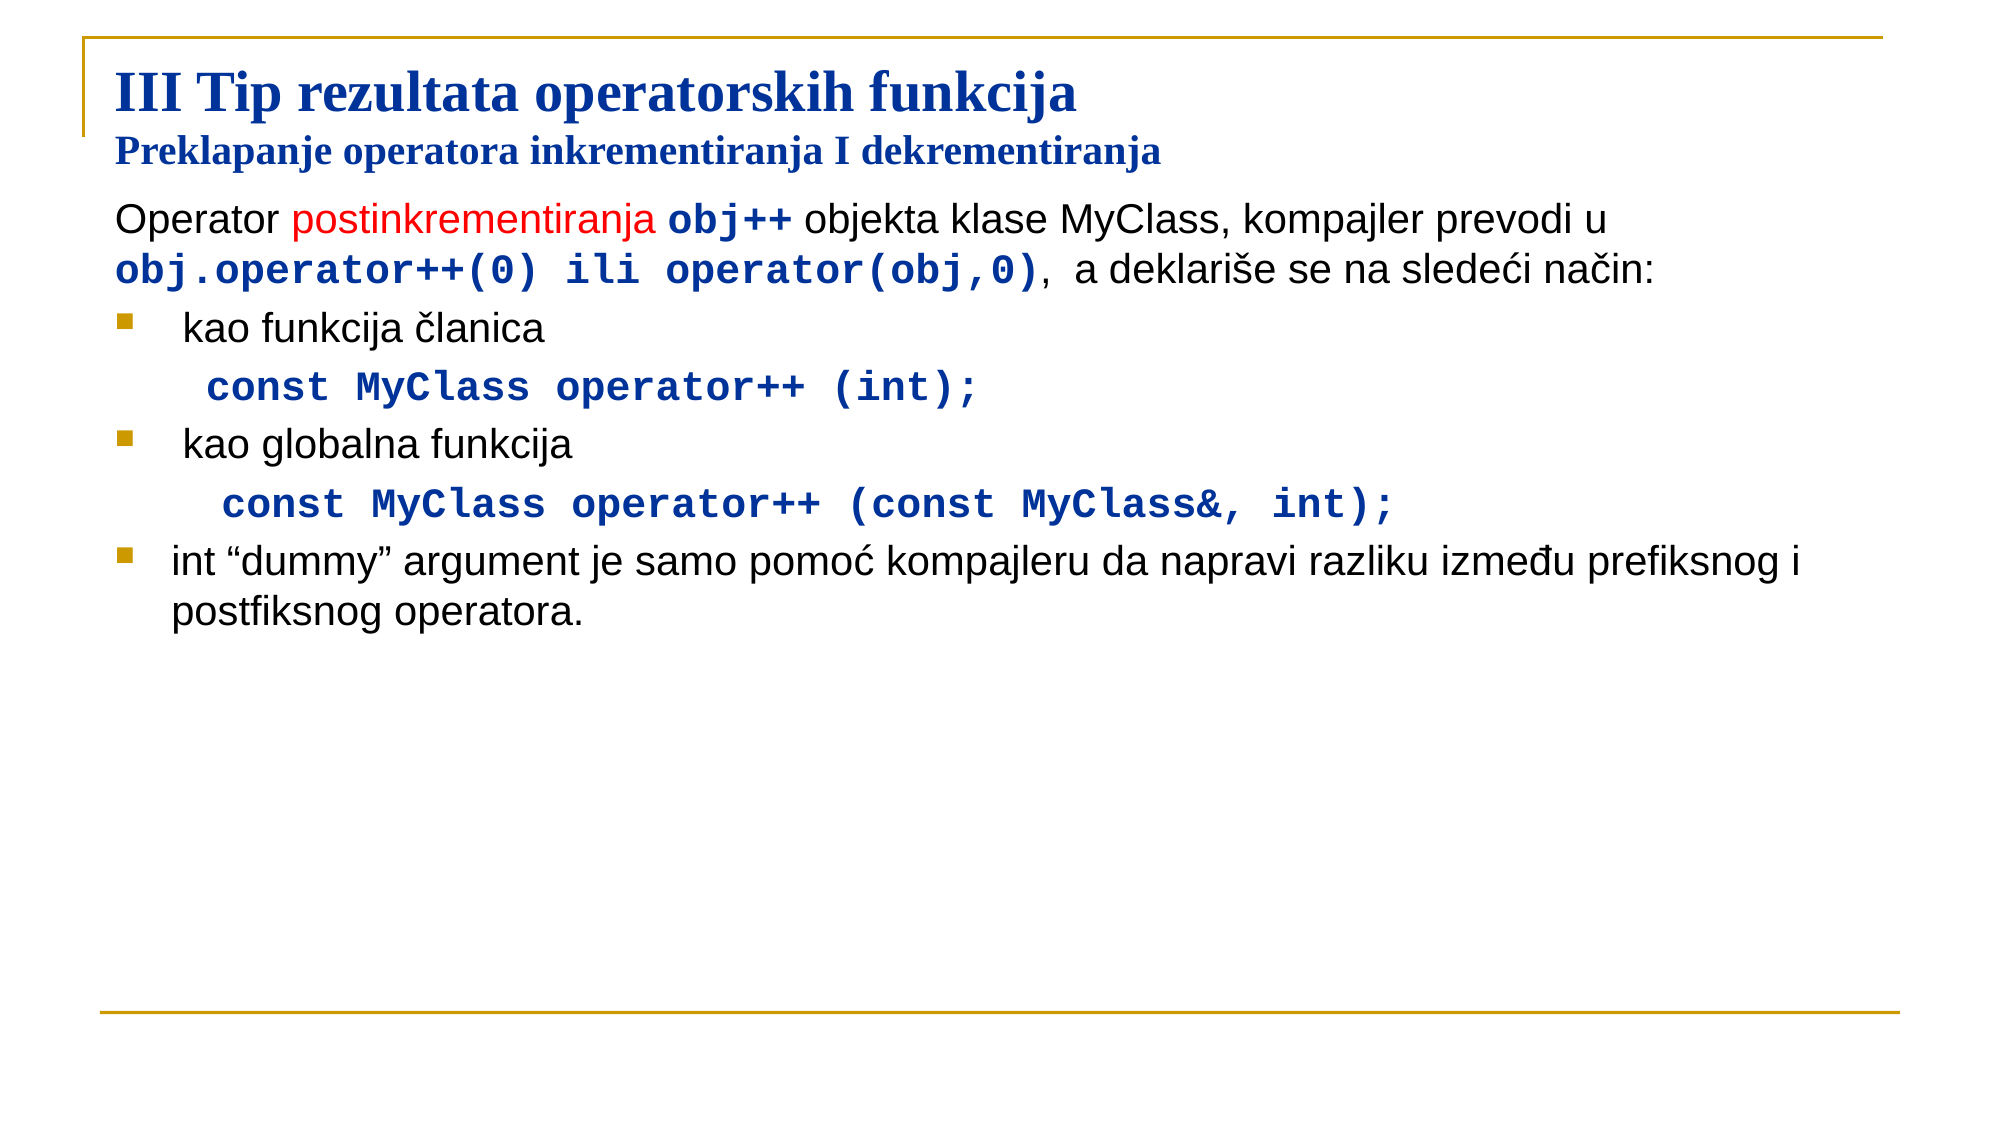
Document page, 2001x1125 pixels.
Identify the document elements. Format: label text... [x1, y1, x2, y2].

list Operator postinkrementiranja obj++ objekta klase MyClass, kompajler prevodi u obj.operator++(0) ili operator(obj,0), a deklariše se na sledeći način: kao funkcija članica const MyClass operator++ (int); kao globalna funkcija const MyClass operator++ (const MyClass&, int); int “dummy” argument je samo pomoć kompajleru da napravi razliku između prefiksnog i postfiksnog operatora. [99, 184, 1900, 1006]
title III Tip rezultata operatorskih funkcija Preklapanje operatora inkrementiranja I dekrementiranja [99, 45, 1900, 173]
